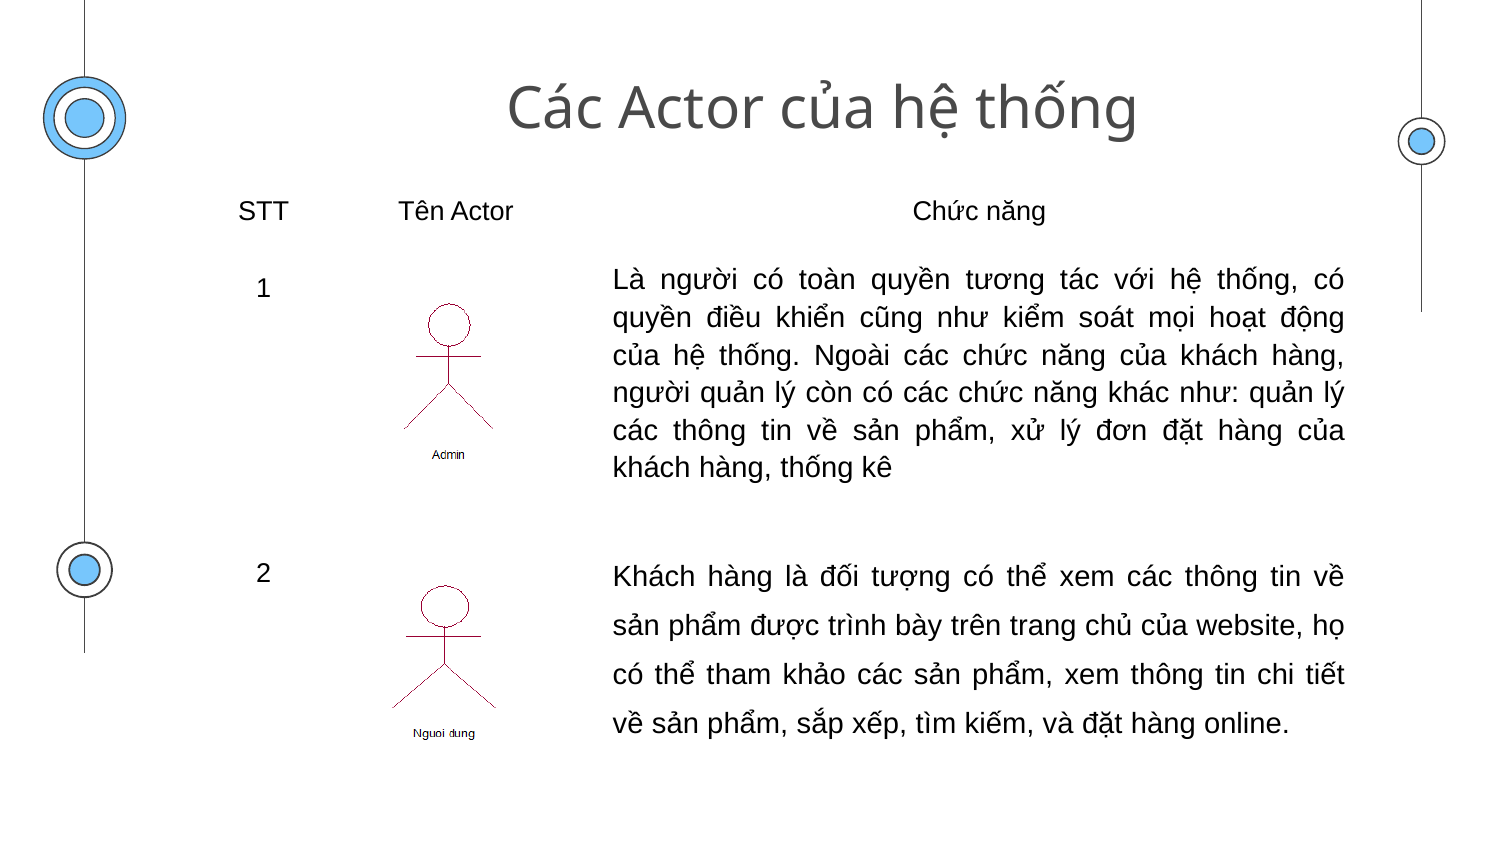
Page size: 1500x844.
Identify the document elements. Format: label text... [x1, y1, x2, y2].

table_cell Khách hàng là đối tượng có thể xem các thông tin về sản phẩm được trình bày trên trang chủ của website, họ có thể tham khảo các sản phẩm, xem thông tin chi tiết về sản phẩm, sắp xếp, tìm kiếm, và đặt hàng online. [601, 543, 1357, 787]
table_cell 2 [217, 543, 310, 787]
table_header Chức năng [601, 181, 1357, 258]
picture [390, 583, 511, 743]
table_cell 1 [217, 258, 310, 543]
table_cell [310, 258, 601, 543]
table_cell Là người có toàn quyền tương tác với hệ thống, có quyền điều khiển cũng như kiểm soát mọi hoạt động của hệ thống. Ngoài các chức năng của khách hàng, người quản lý còn có các chức năng khác như: quản lý các thông tin về sản phẩm, xử lý đơn đặt hàng của khách hàng, thống kê [601, 258, 1357, 543]
title Các Actor của hệ thống [486, 55, 1160, 150]
table_cell [310, 543, 601, 787]
table_header STT [217, 181, 310, 258]
table_header Tên Actor [310, 181, 601, 258]
picture [390, 302, 511, 462]
